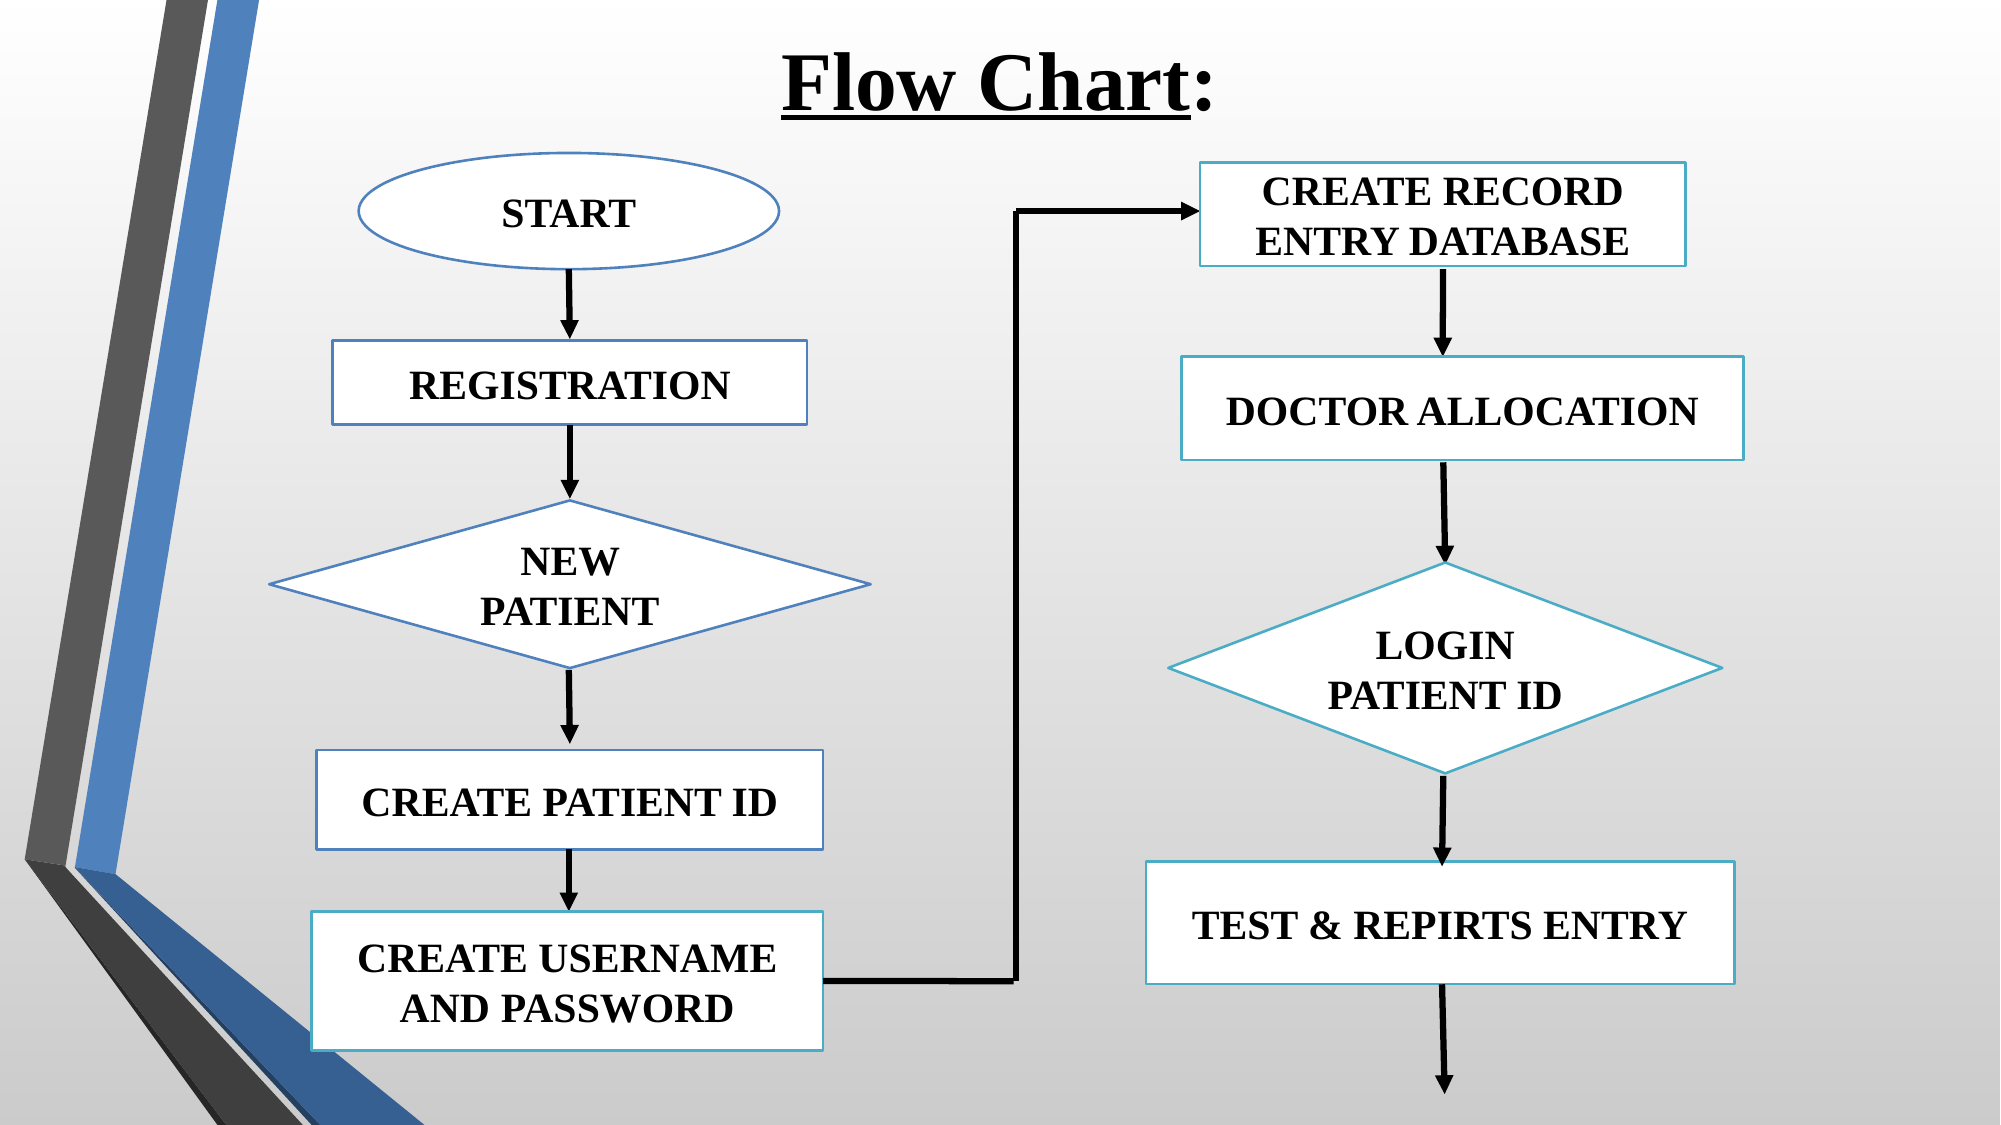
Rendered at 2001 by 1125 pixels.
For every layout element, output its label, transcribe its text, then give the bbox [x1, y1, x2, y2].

list [243, 128, 1887, 1110]
text_box REGISTRATION [332, 340, 807, 425]
text_box CREATE USERNAME AND PASSWORD [311, 911, 824, 1051]
title Flow Chart: [433, 0, 1567, 128]
text_box CREATE RECORD ENTRY DATABASE [1199, 162, 1686, 266]
text_box NEW PATIENT [269, 501, 871, 669]
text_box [1441, 984, 1445, 1095]
text_box CREATE PATIENT ID [316, 750, 824, 850]
text_box TEST & REPIRTS ENTRY [1145, 861, 1735, 985]
text_box START [358, 152, 780, 270]
text_box DOCTOR ALLOCATION [1181, 356, 1744, 461]
text_box LOGIN PATIENT ID [1168, 564, 1723, 774]
